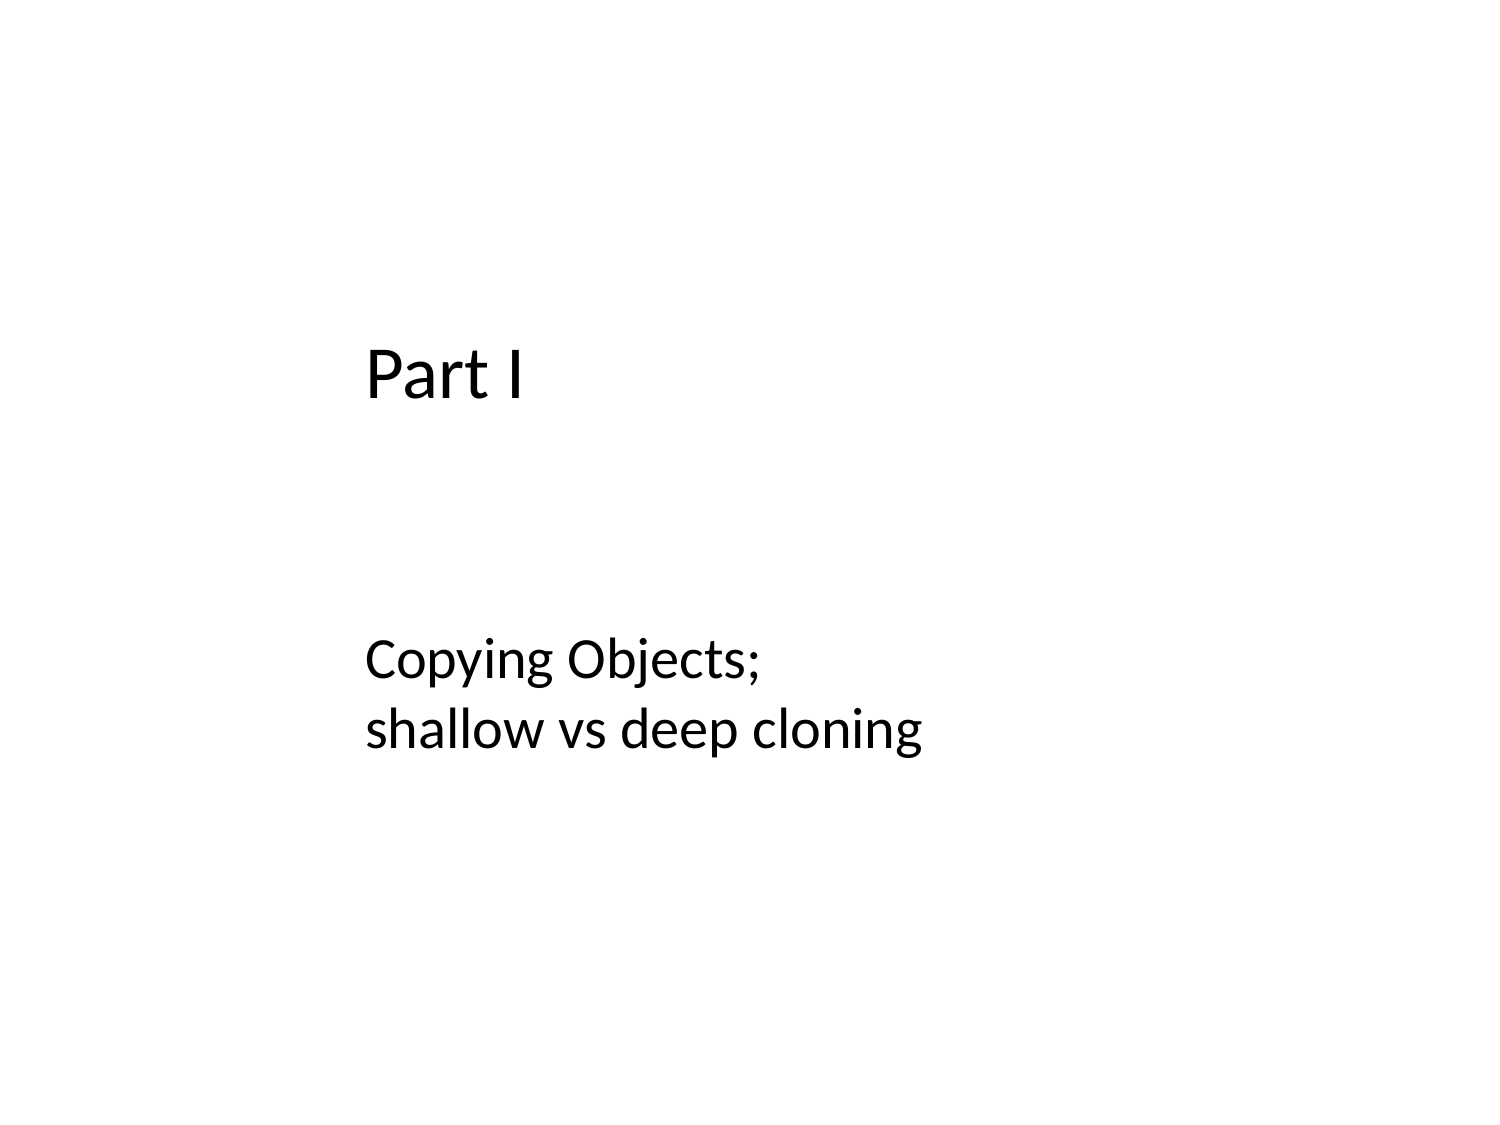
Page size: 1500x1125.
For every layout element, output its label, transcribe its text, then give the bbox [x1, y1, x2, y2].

title Part I [349, 224, 1413, 513]
subtitle Copying Objects; shallow vs deep cloning [349, 612, 1413, 938]
